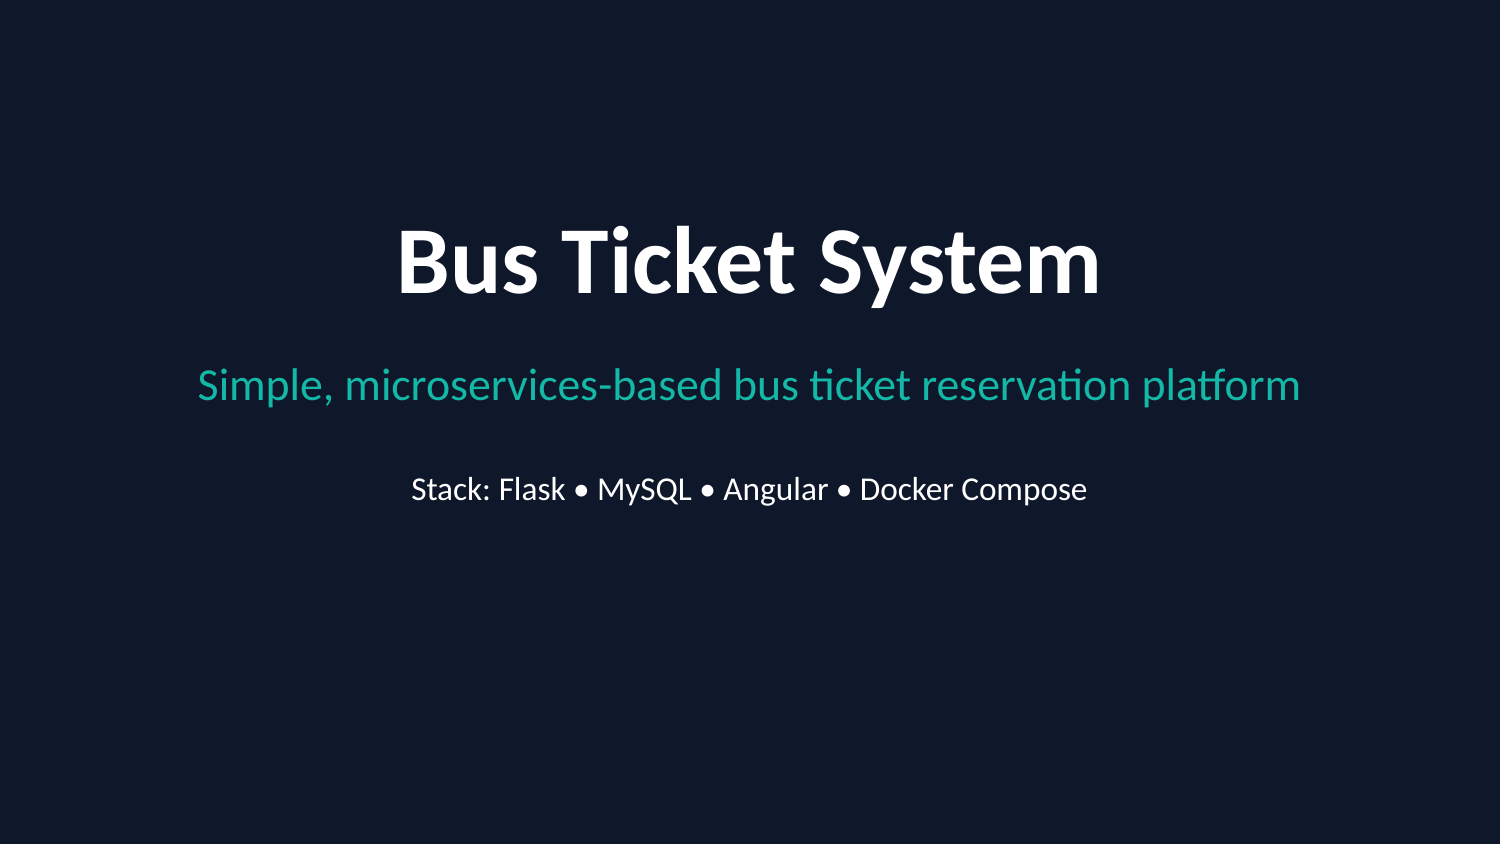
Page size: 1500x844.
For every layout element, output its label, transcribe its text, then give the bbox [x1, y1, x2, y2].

text_box Stack: Flask • MySQL • Angular • Docker Compose [74, 449, 1425, 525]
text_box Bus Ticket System [74, 179, 1425, 329]
text_box Simple, microservices-based bus ticket reservation platform [74, 329, 1425, 435]
